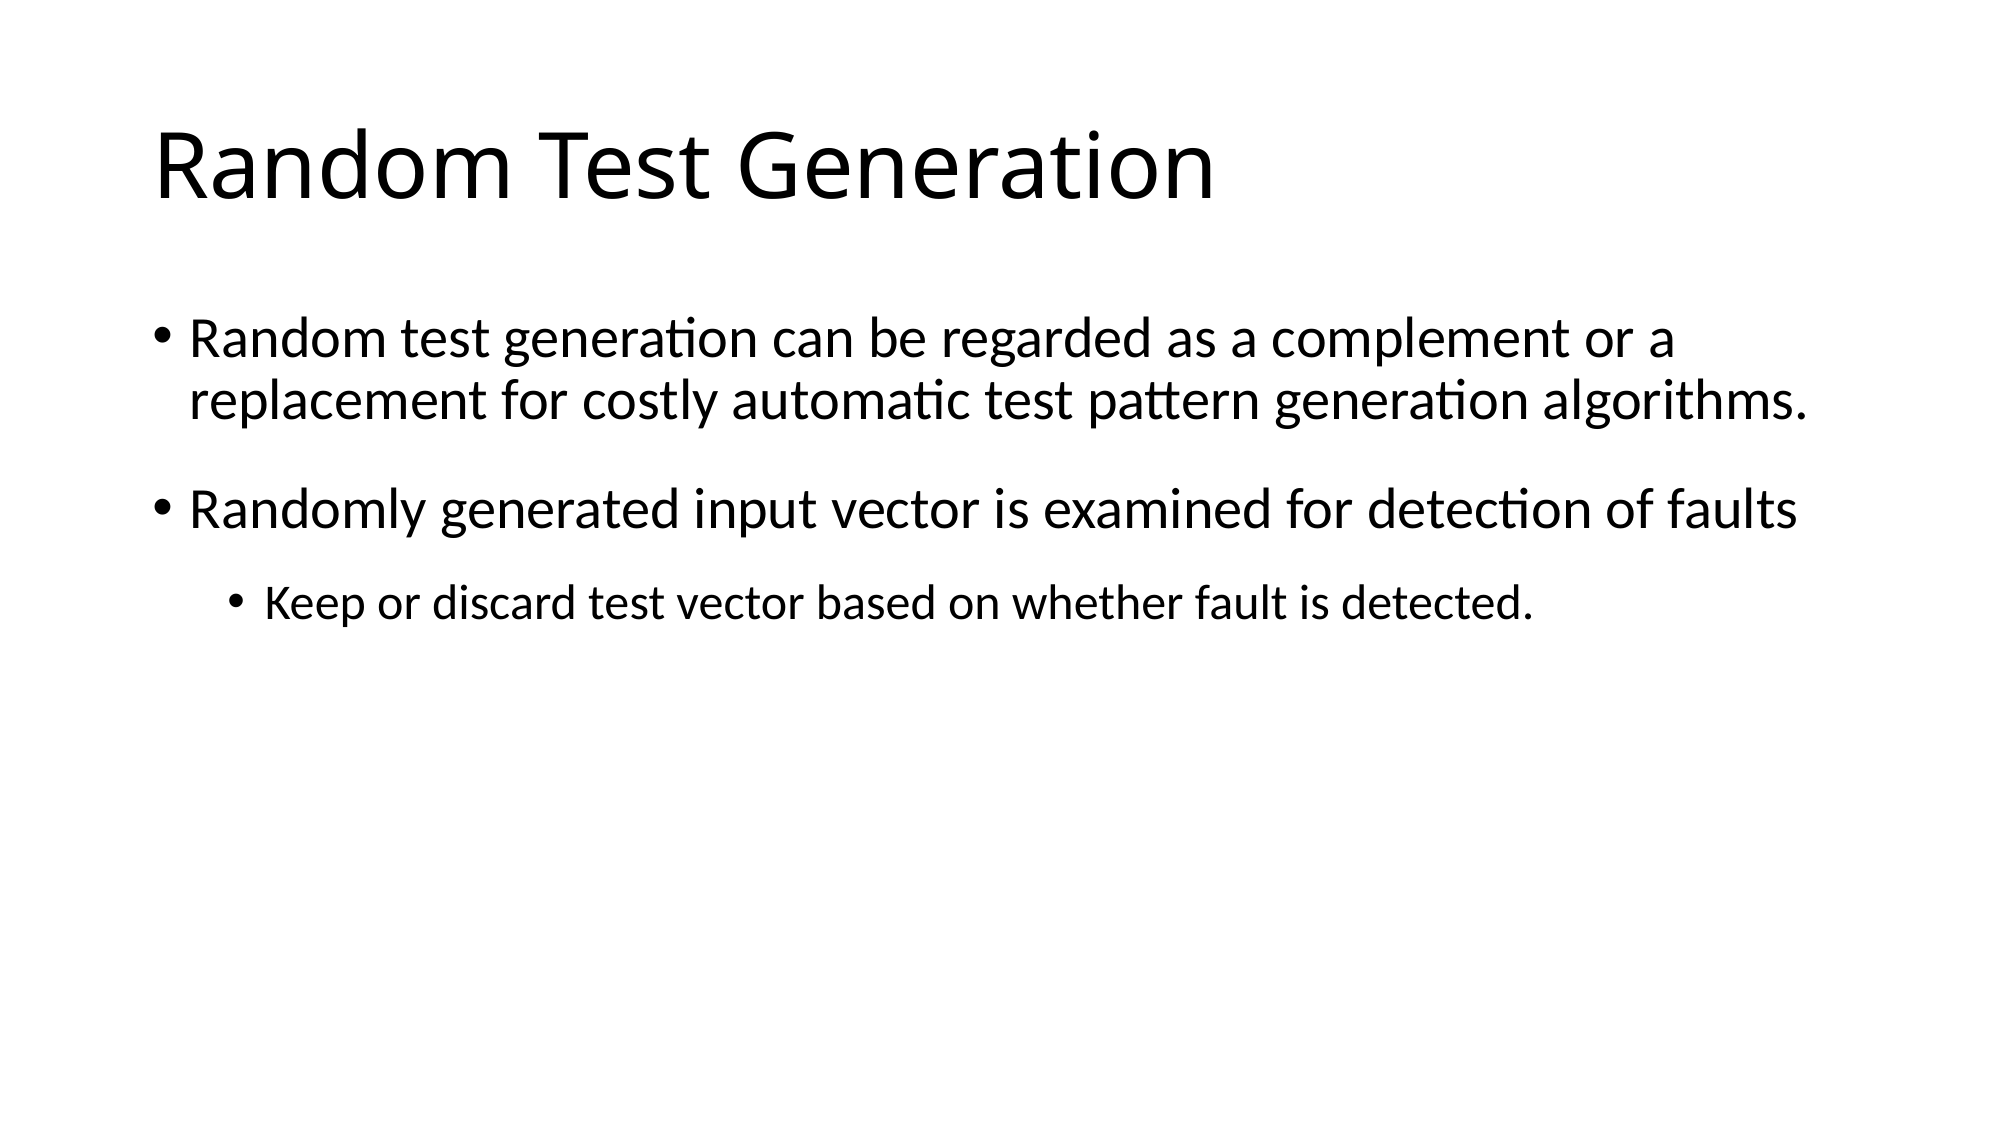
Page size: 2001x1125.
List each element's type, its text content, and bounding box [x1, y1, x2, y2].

text_box Random Test Generation [137, 59, 1863, 278]
text_box Random test generation can be regarded as a complement or a replacement for costly automatic test pattern generation algorithms. Randomly generated input vector is examined for detection of faults Keep or discard test vector based on whether fault is detected. [137, 299, 1863, 1014]
